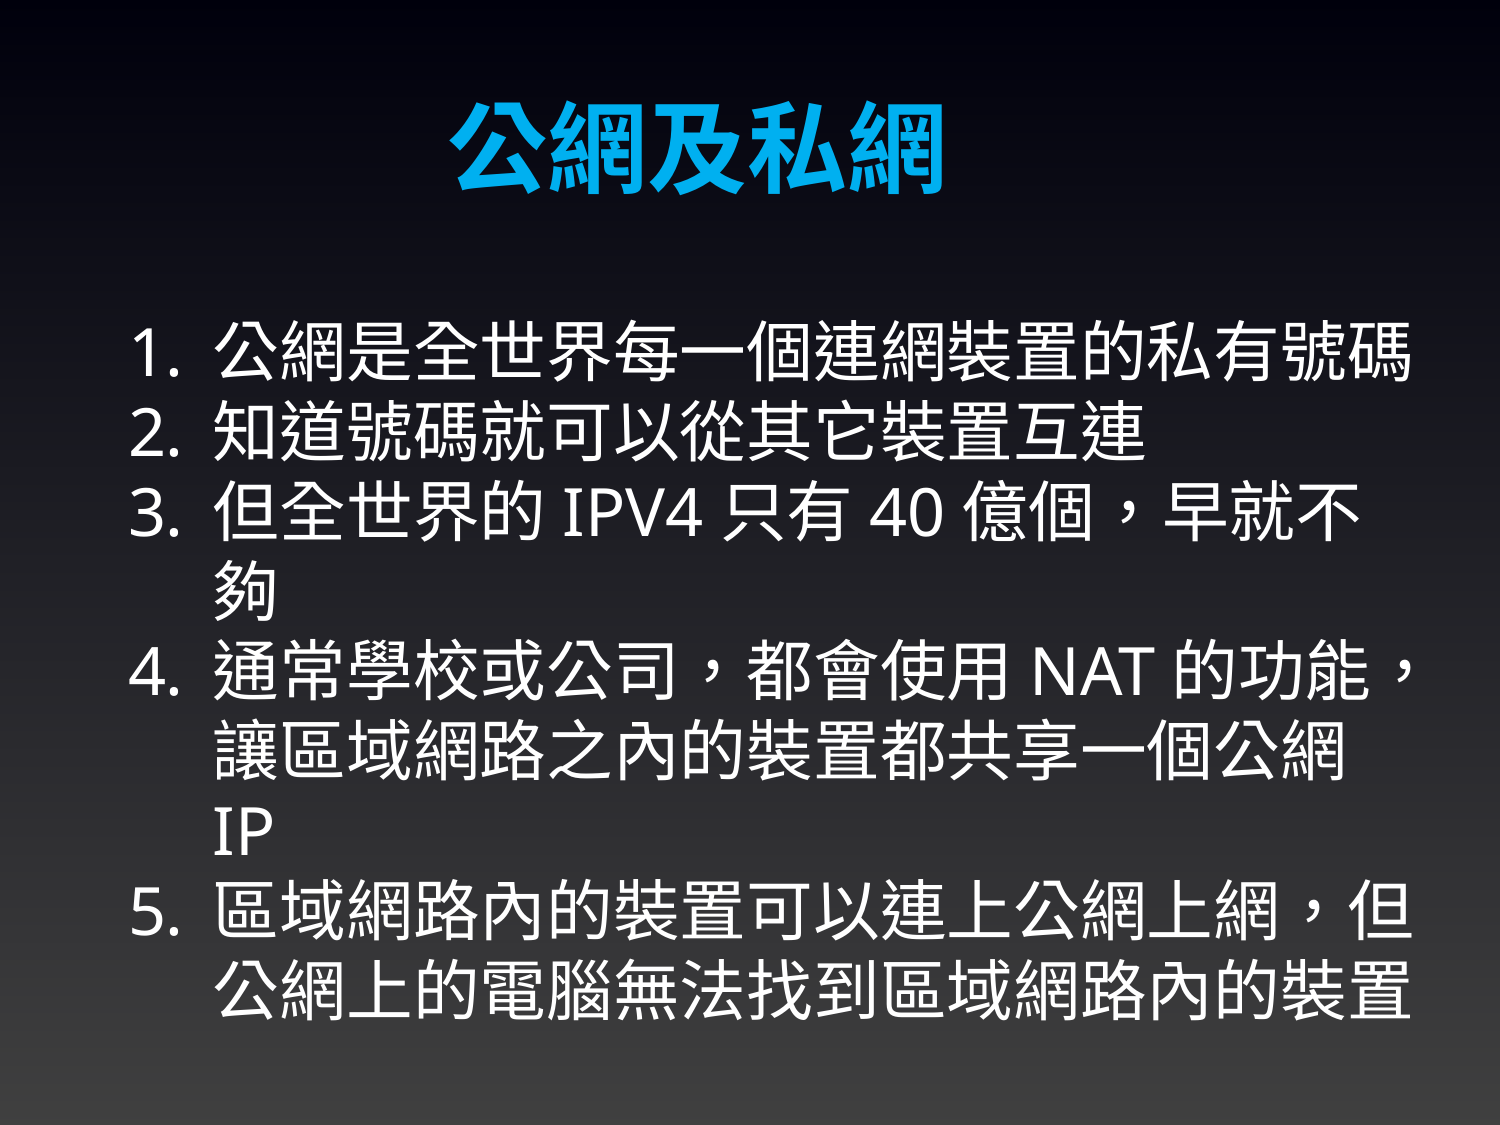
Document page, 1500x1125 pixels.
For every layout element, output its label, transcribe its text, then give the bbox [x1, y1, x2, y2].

text_box 公網及私網 [432, 58, 1068, 221]
text_box 公網是全世界每一個連網裝置的私有號碼 知道號碼就可以從其它裝置互連 但全世界的IPV4只有40億個，早就不夠 通常學校或公司，都會使用NAT的功能，讓區域網路之內的裝置都共享一個公網IP 區域網路內的裝置可以連上公網上網，但公網上的電腦無法找到區域網路內的裝置 [113, 302, 1439, 1037]
